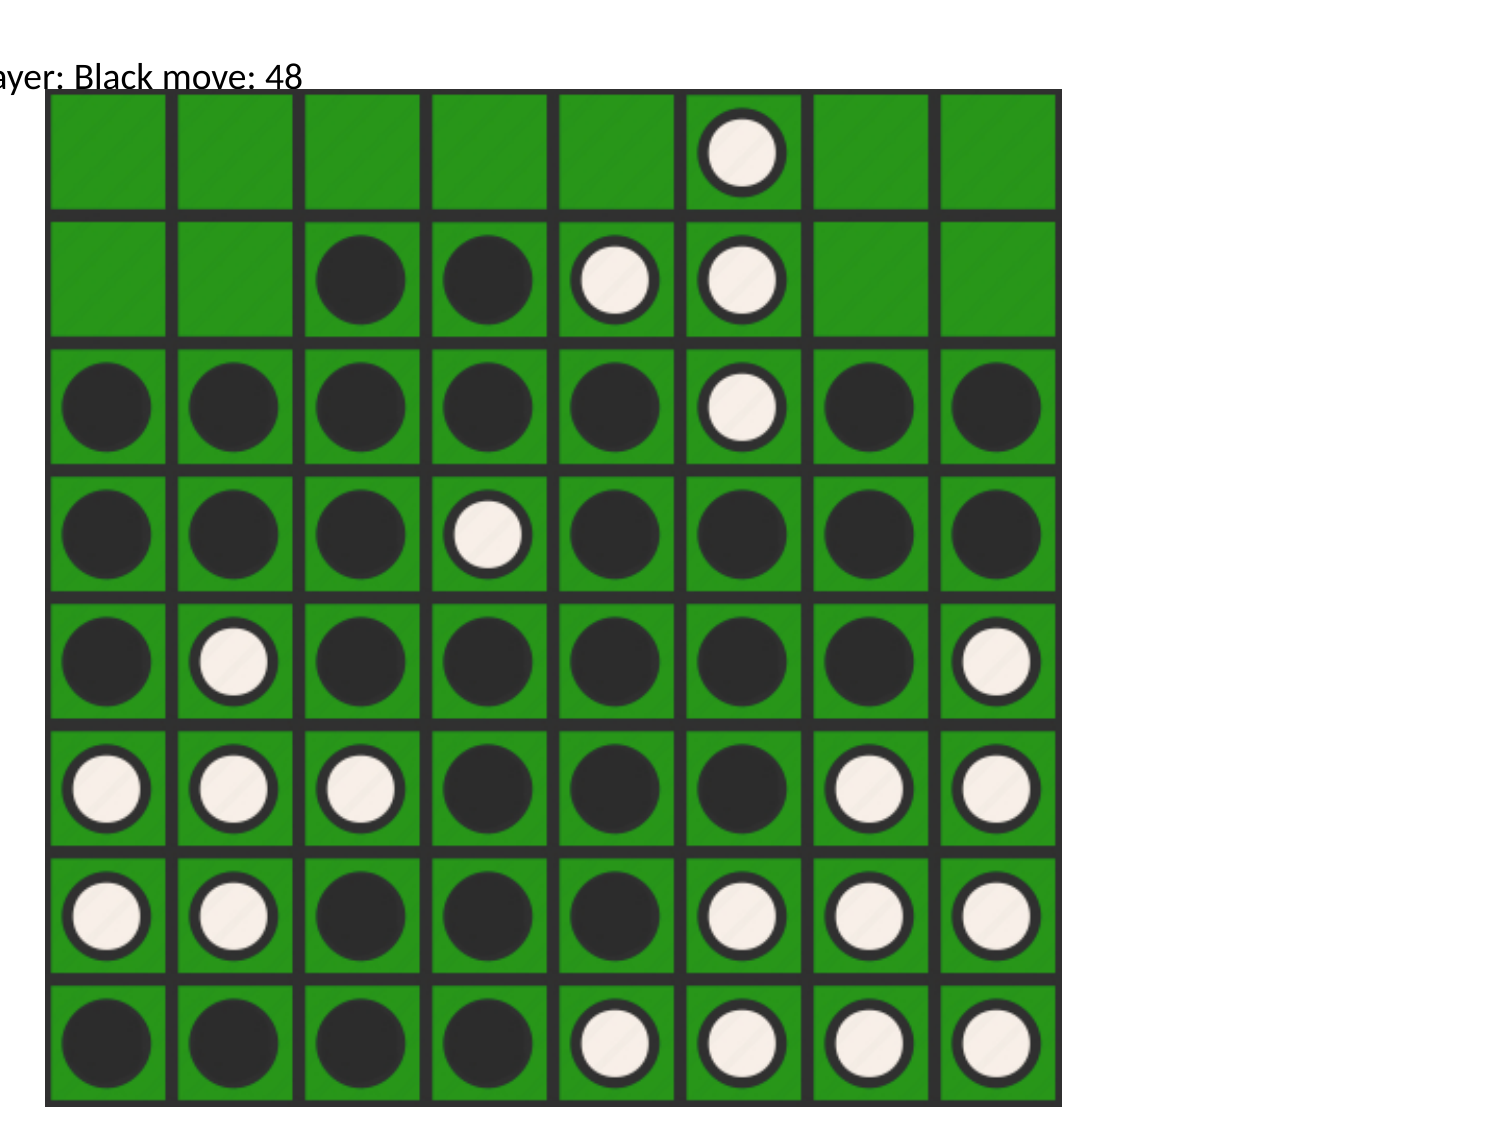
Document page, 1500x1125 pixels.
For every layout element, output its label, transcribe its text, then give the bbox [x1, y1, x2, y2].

picture [44, 89, 1062, 1107]
text_box turn: 49 player: Black move: 48 [0, 44, 319, 105]
